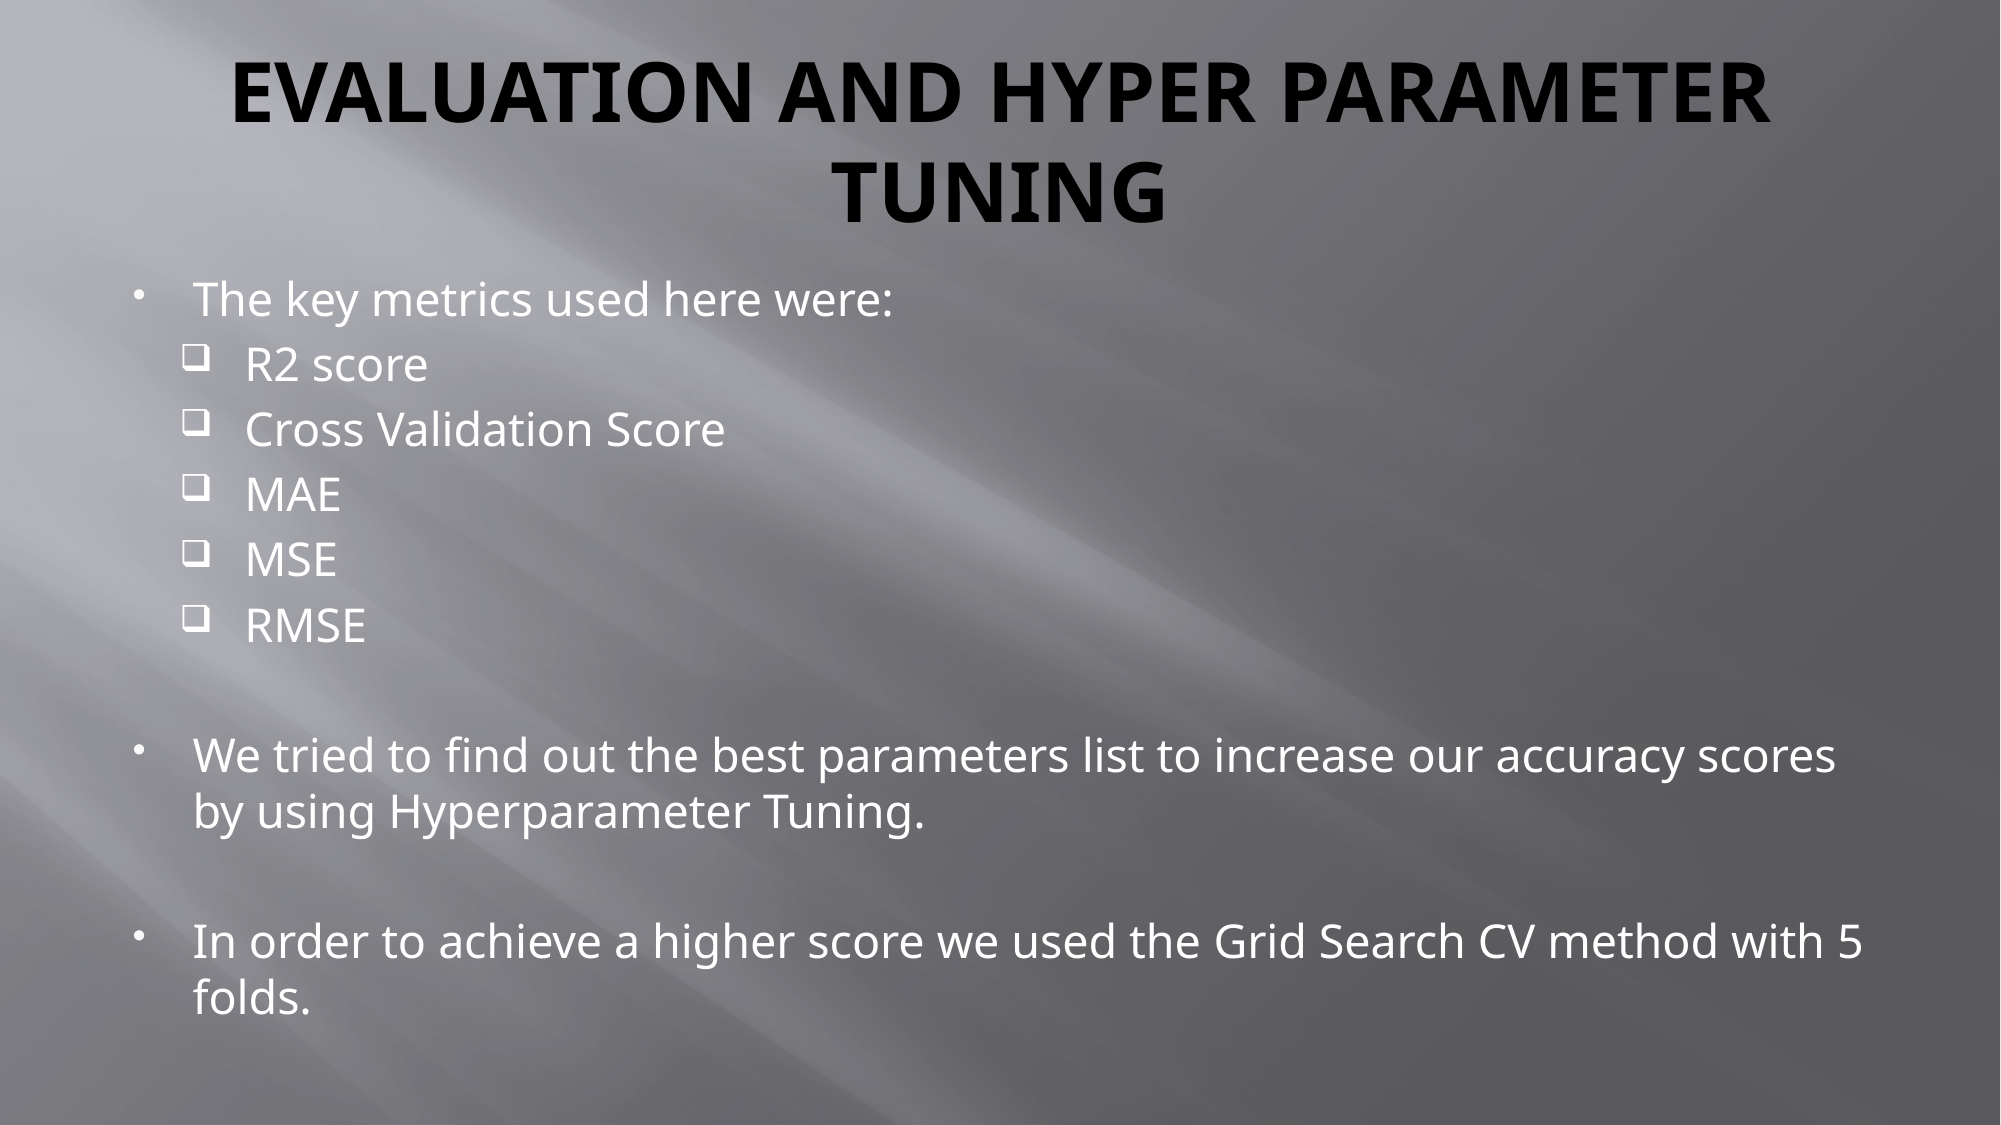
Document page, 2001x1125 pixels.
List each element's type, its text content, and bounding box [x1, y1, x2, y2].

title EVALUATION AND HYPER PARAMETER TUNING [99, 45, 1900, 233]
list The key metrics used here were: R2 score Cross Validation Score MAE MSE RMSE We tried to find out the best parameters list to increase our accuracy scores by using Hyperparameter Tuning. In order to achieve a higher score we used the Grid Search CV method with 5 folds. [99, 262, 1900, 1035]
